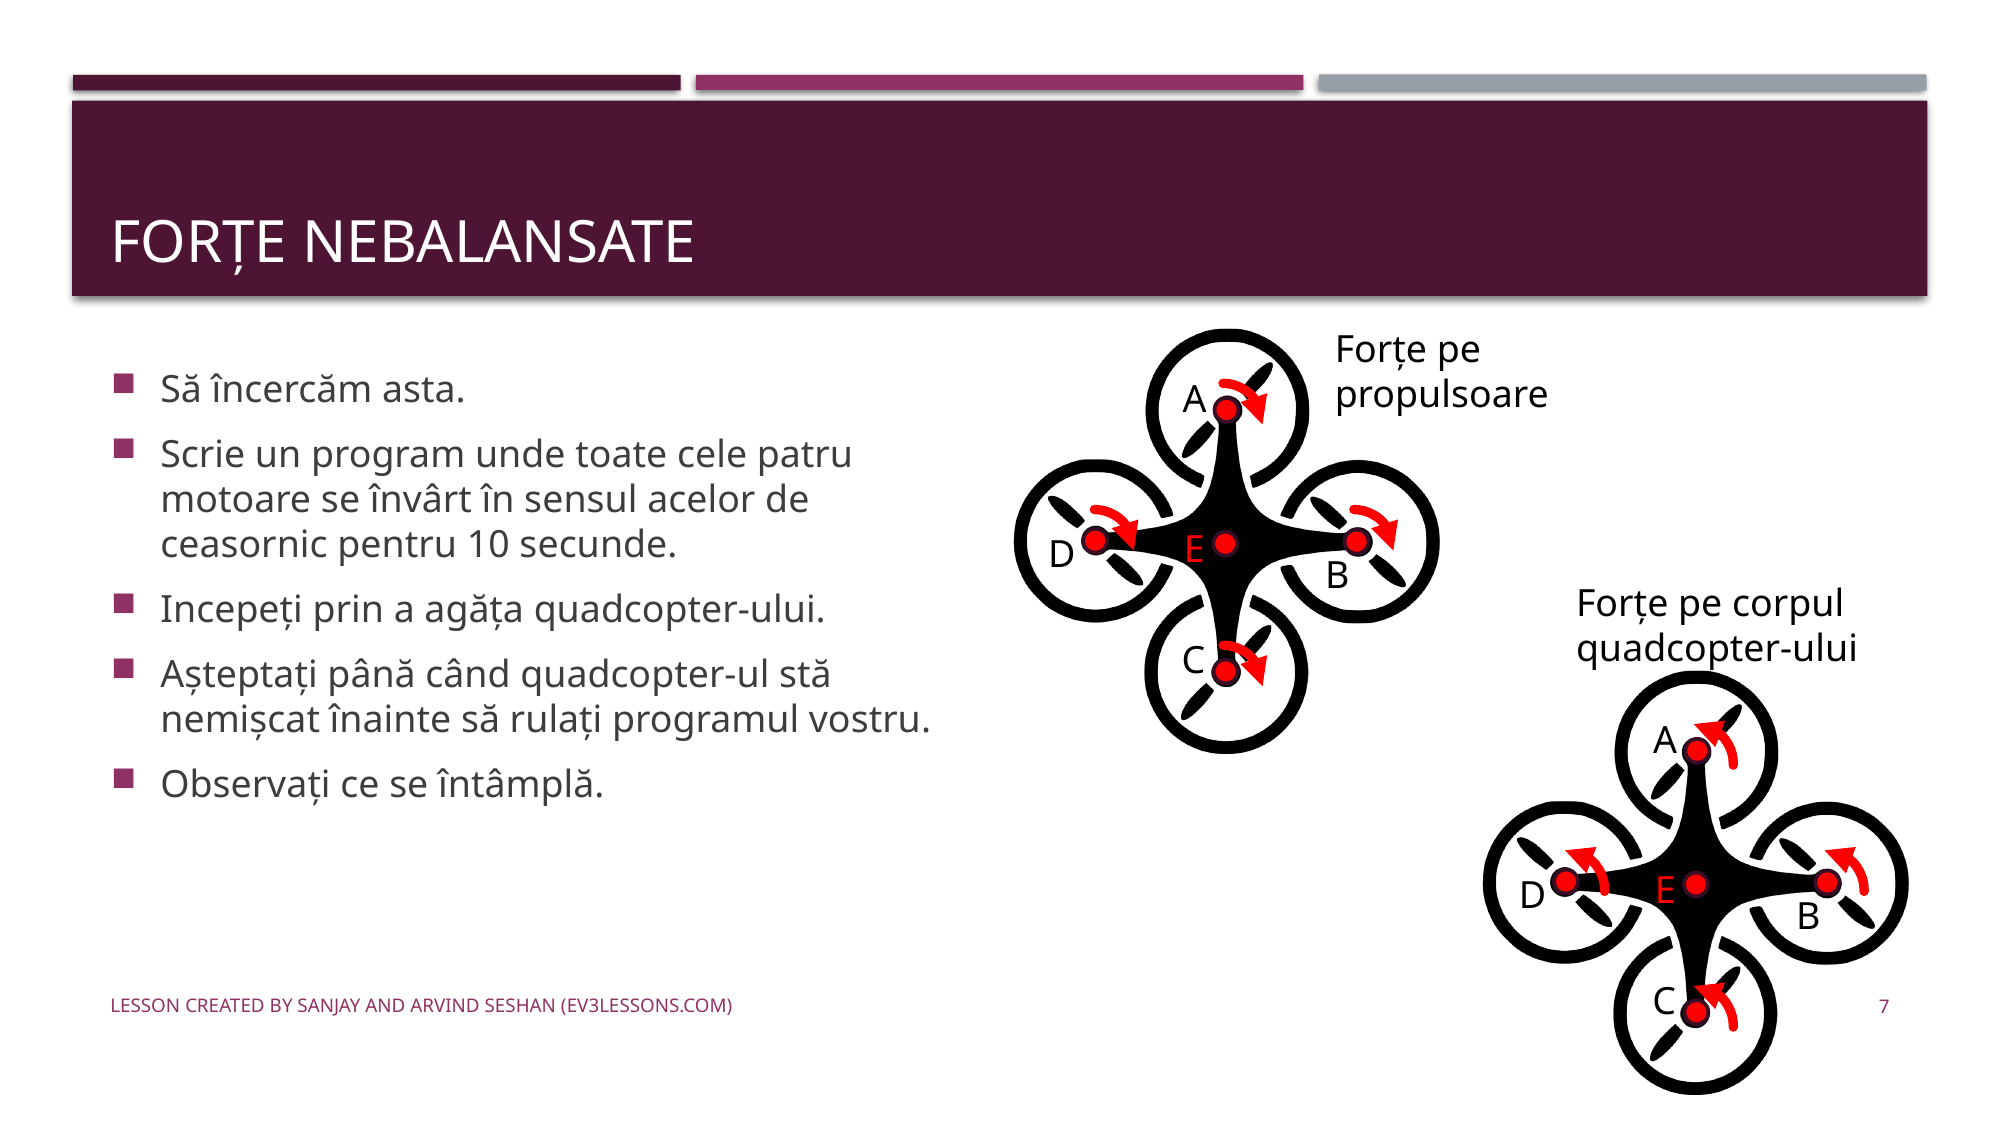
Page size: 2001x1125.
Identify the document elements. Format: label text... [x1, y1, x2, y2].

list Să încercăm asta. Scrie un program unde toate cele patru motoare se învârt în sensul acelor de ceasornic pentru 10 secunde. Incepeți prin a agăța quadcopter-ului. Așteptați până când quadcopter-ul stă nemișcat înainte să rulați programul vostru. Observați ce se întâmplă. [95, 357, 970, 962]
footer Lesson created by Sanjay and Arvind Seshan (EV3Lessons.com) [95, 976, 1230, 1037]
text_box Forțe pe propulsoare [1320, 317, 1708, 423]
picture [1482, 669, 1909, 1096]
title Forțe nebalansate [95, 115, 1905, 282]
text_box Forțe pe corpul quadcopter-ului [1561, 571, 1909, 669]
picture [1013, 327, 1440, 755]
